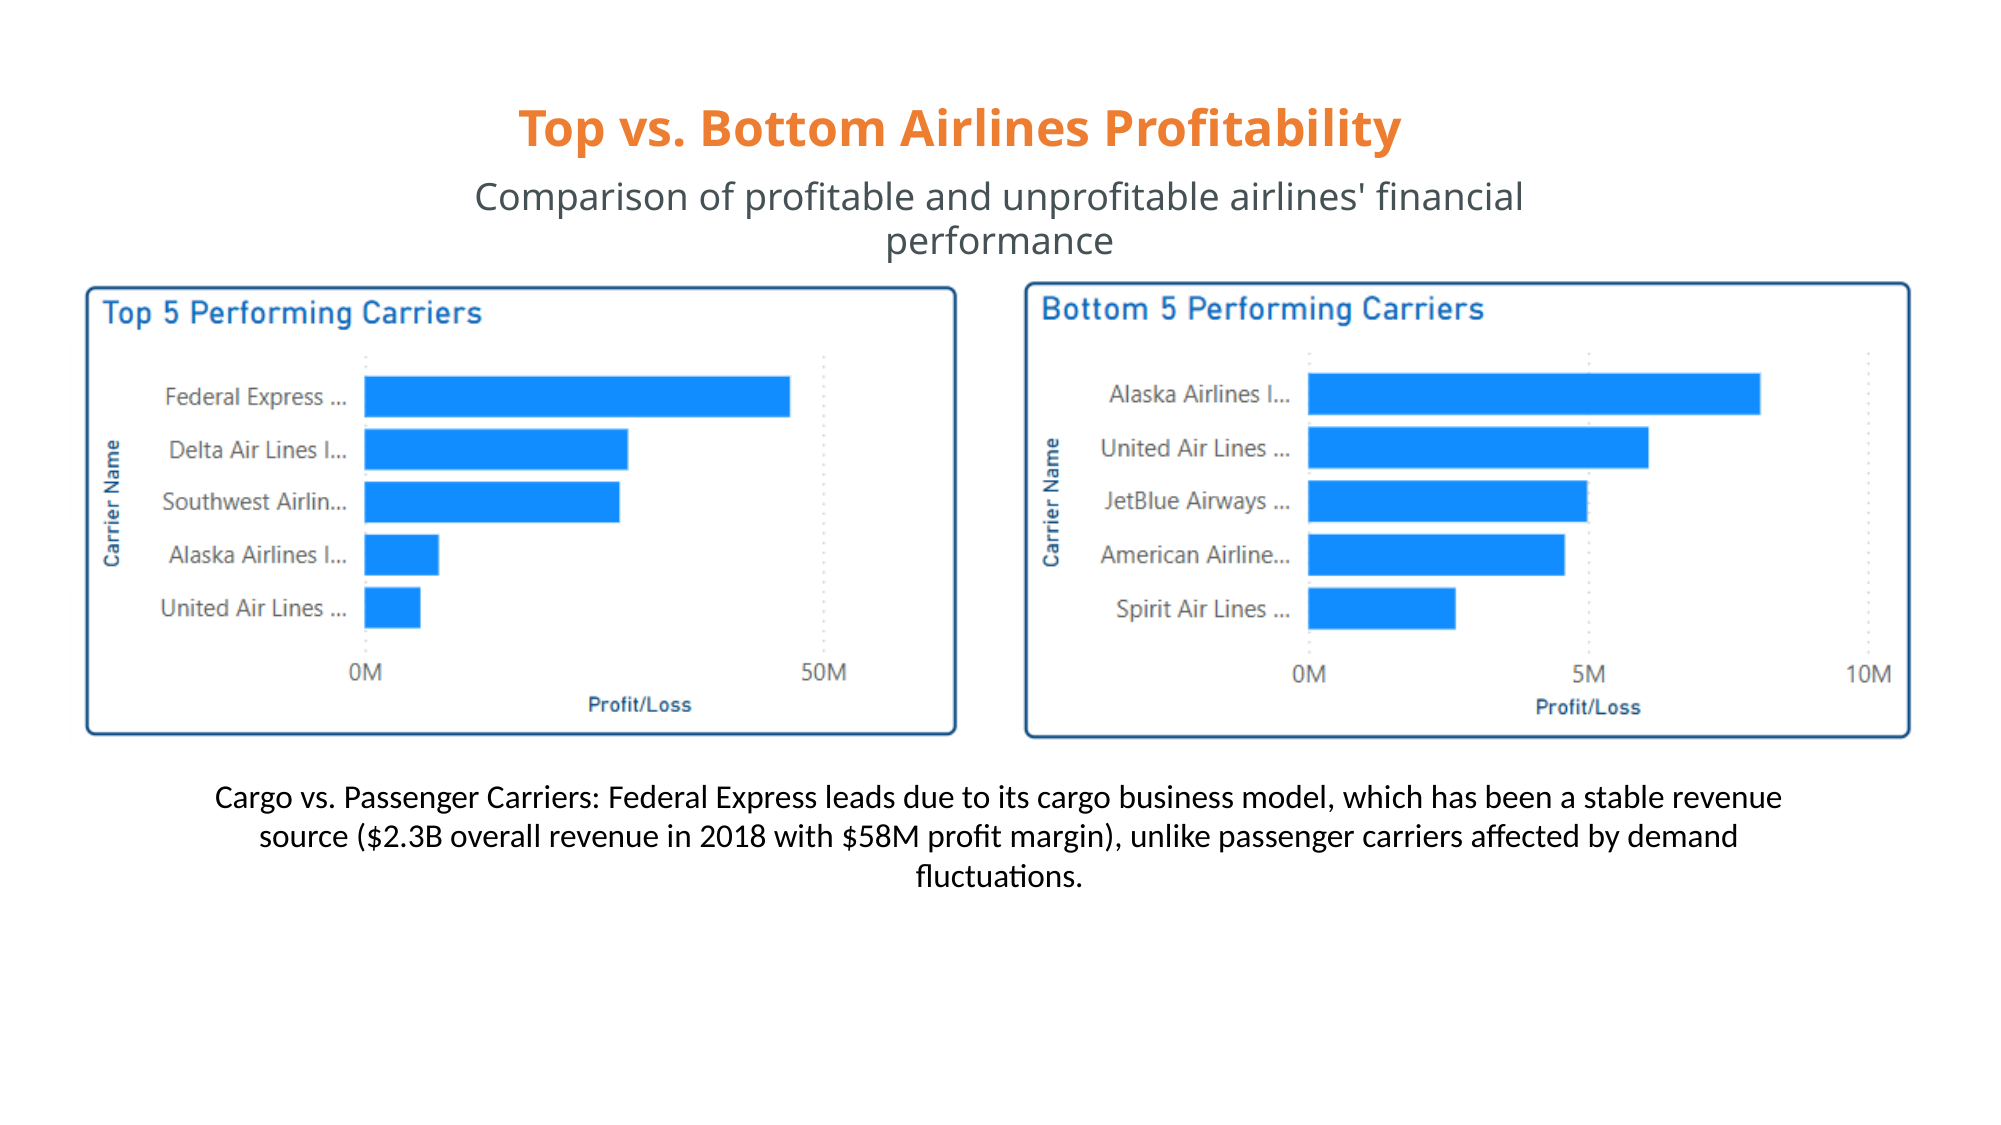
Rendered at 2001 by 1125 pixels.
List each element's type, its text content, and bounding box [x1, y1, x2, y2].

text_box Comparison of profitable and unprofitable airlines' financial performance [351, 165, 1649, 270]
picture [69, 269, 973, 748]
text_box Top vs. Bottom Airlines Profitability [459, 89, 1461, 165]
text_box Cargo vs. Passenger Carriers: Federal Express leads due to its cargo business model, which has been a stable revenue source ($2.3B overall revenue in 2018 with $58M profit margin), unlike passenger carriers affected by demand fluctuations. [170, 767, 1829, 902]
picture [1014, 269, 1916, 748]
